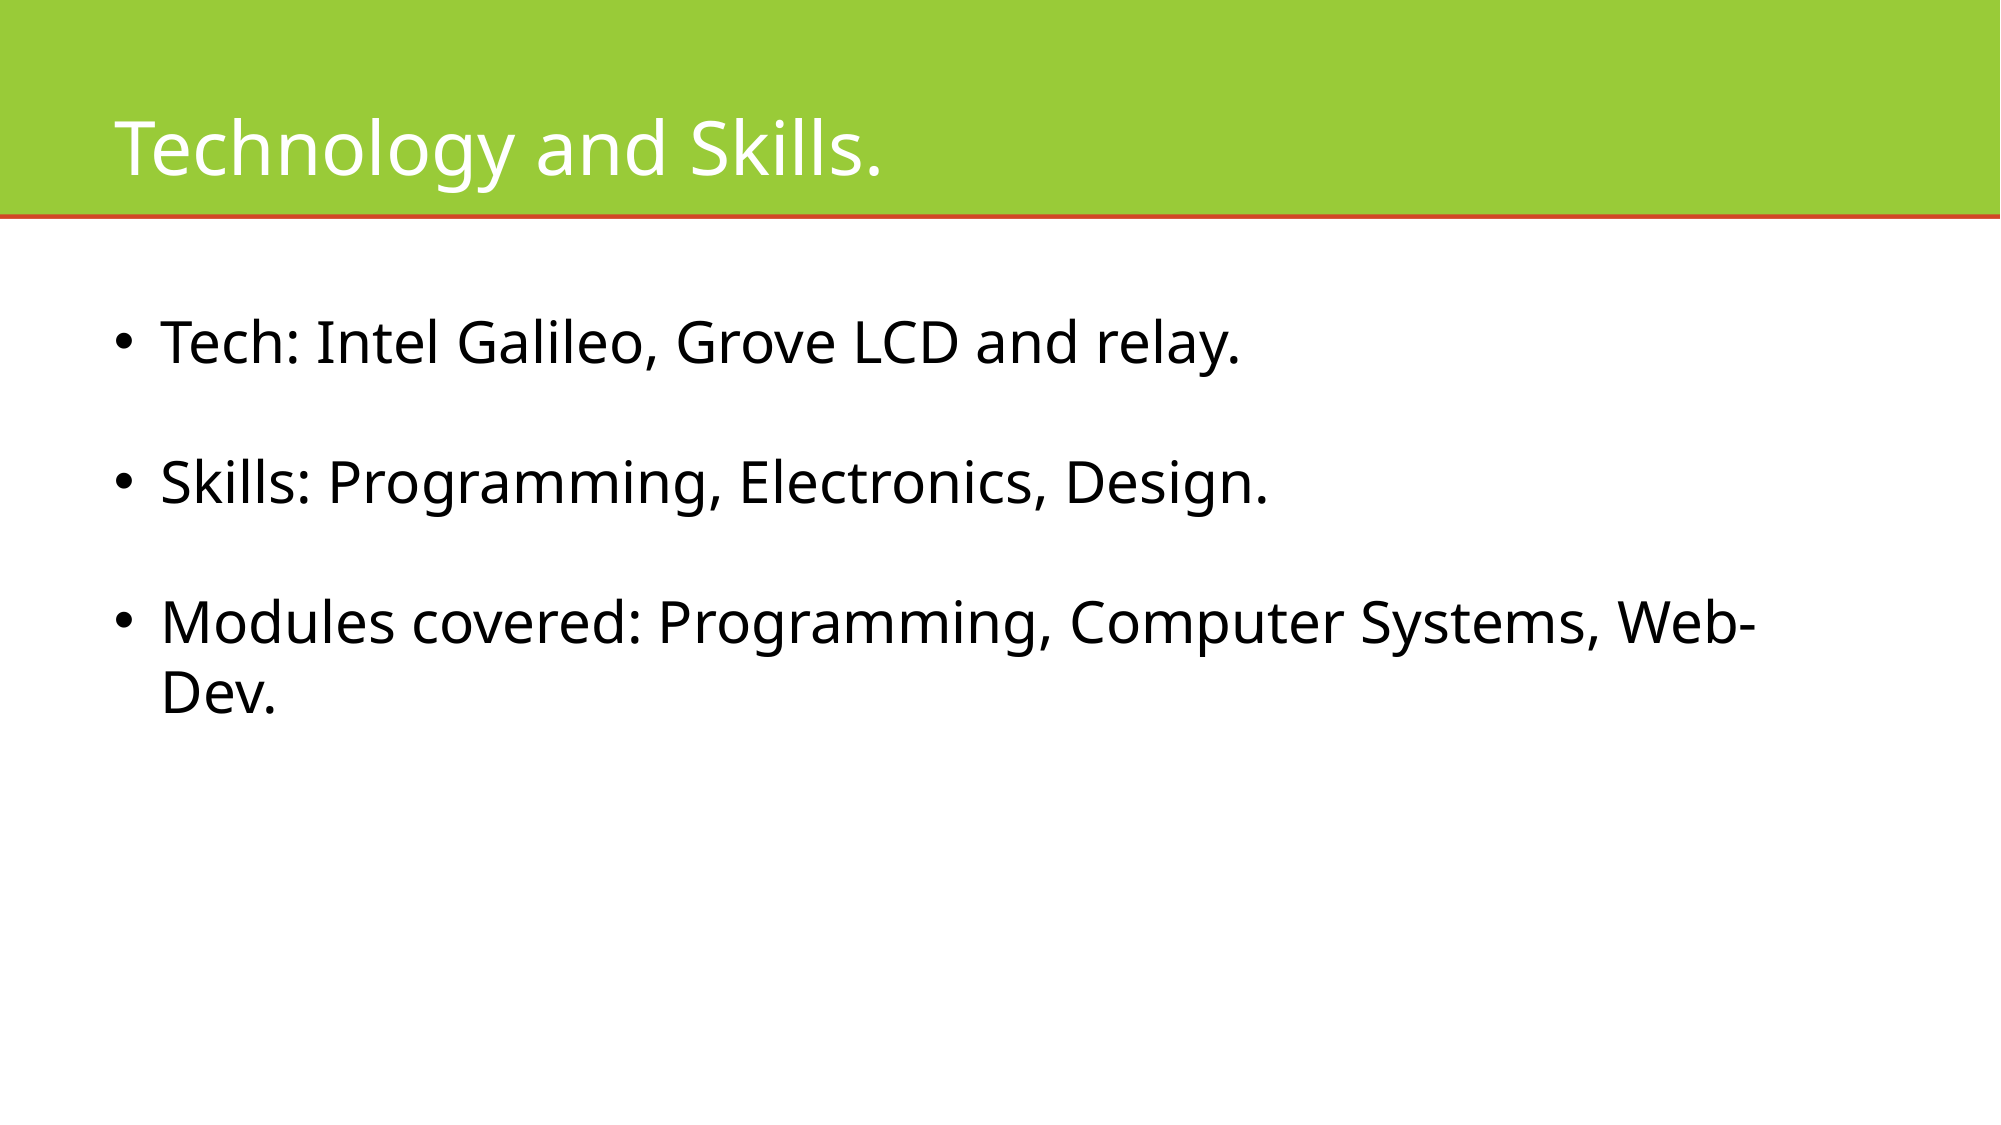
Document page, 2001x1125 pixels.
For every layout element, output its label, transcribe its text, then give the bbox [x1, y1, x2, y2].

title Technology and Skills. [99, 0, 1863, 199]
text_box Tech: Intel Galileo, Grove LCD and relay. Skills: Programming, Electronics, Design. Modules covered: Programming, Computer Systems, Web-Dev. [99, 297, 1863, 733]
